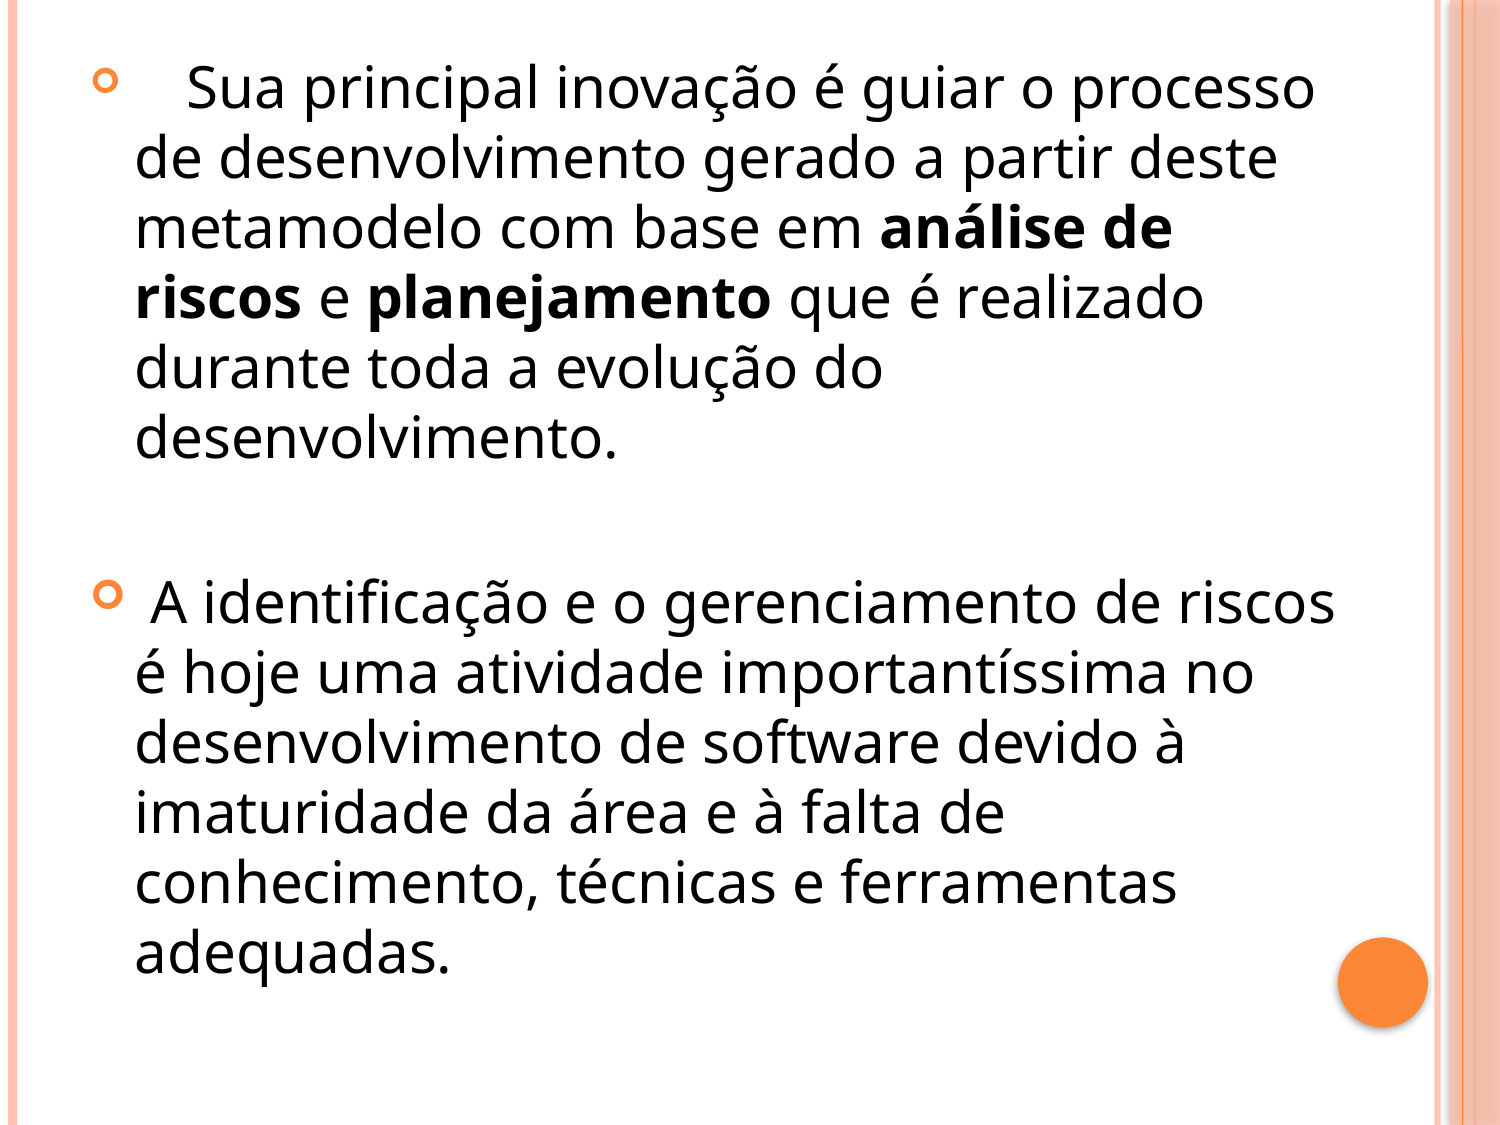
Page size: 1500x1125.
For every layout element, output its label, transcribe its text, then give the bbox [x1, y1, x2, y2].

list Sua principal inovação é guiar o processo de desenvolvimento gerado a partir deste metamodelo com base em análise de riscos e planejamento que é realizado durante toda a evolução do desenvolvimento. A identificação e o gerenciamento de riscos é hoje uma atividade importantíssima no desenvolvimento de software devido à imaturidade da área e à falta de conhecimento, técnicas e ferramentas adequadas. [75, 42, 1388, 1062]
